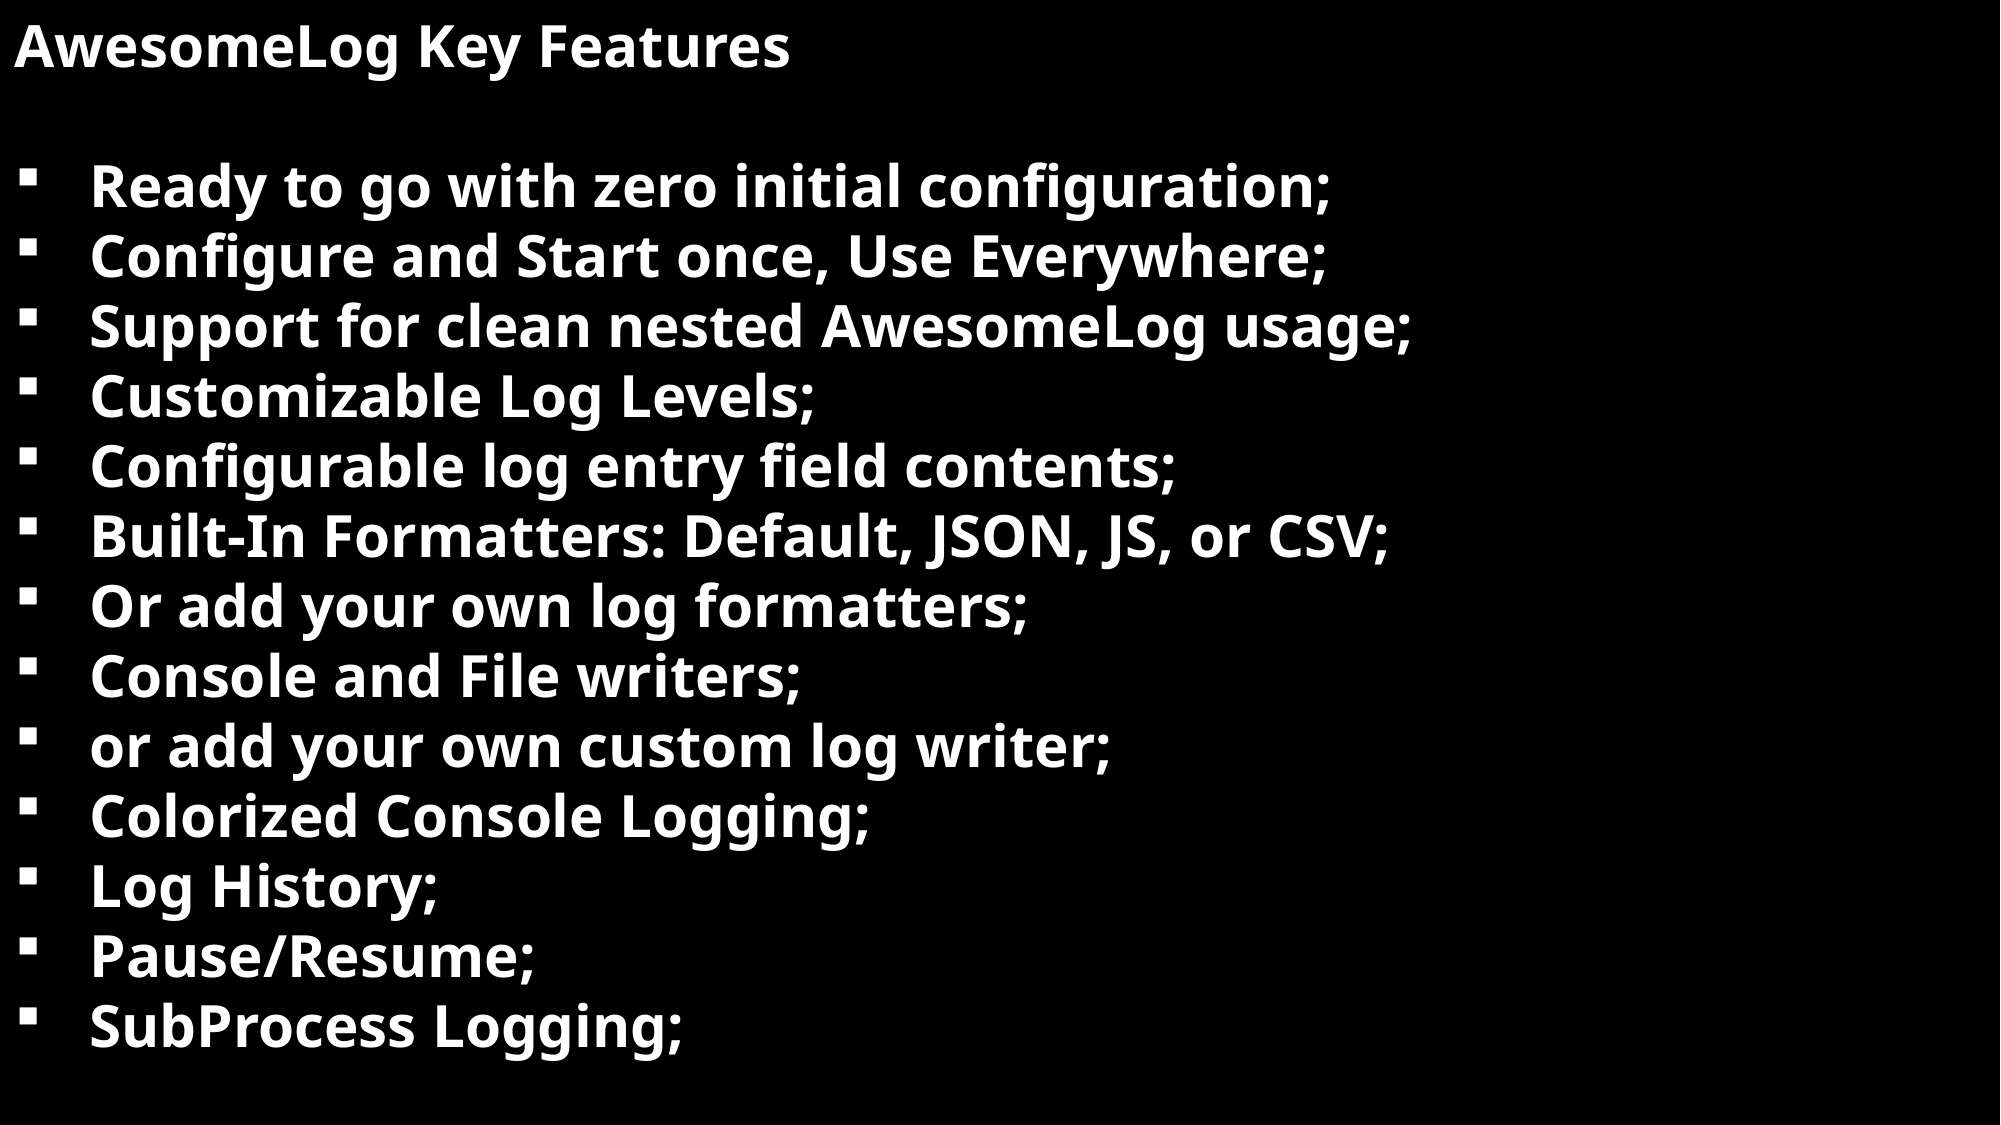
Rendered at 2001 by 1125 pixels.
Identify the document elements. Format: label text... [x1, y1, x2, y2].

text_box AwesomeLog Key Features Ready to go with zero initial configuration; Configure and Start once, Use Everywhere; Support for clean nested AwesomeLog usage; Customizable Log Levels; Configurable log entry field contents; Built-In Formatters: Default, JSON, JS, or CSV; Or add your own log formatters; Console and File writers; or add your own custom log writer; Colorized Console Logging; Log History; Pause/Resume; SubProcess Logging; [0, 1, 2000, 1067]
